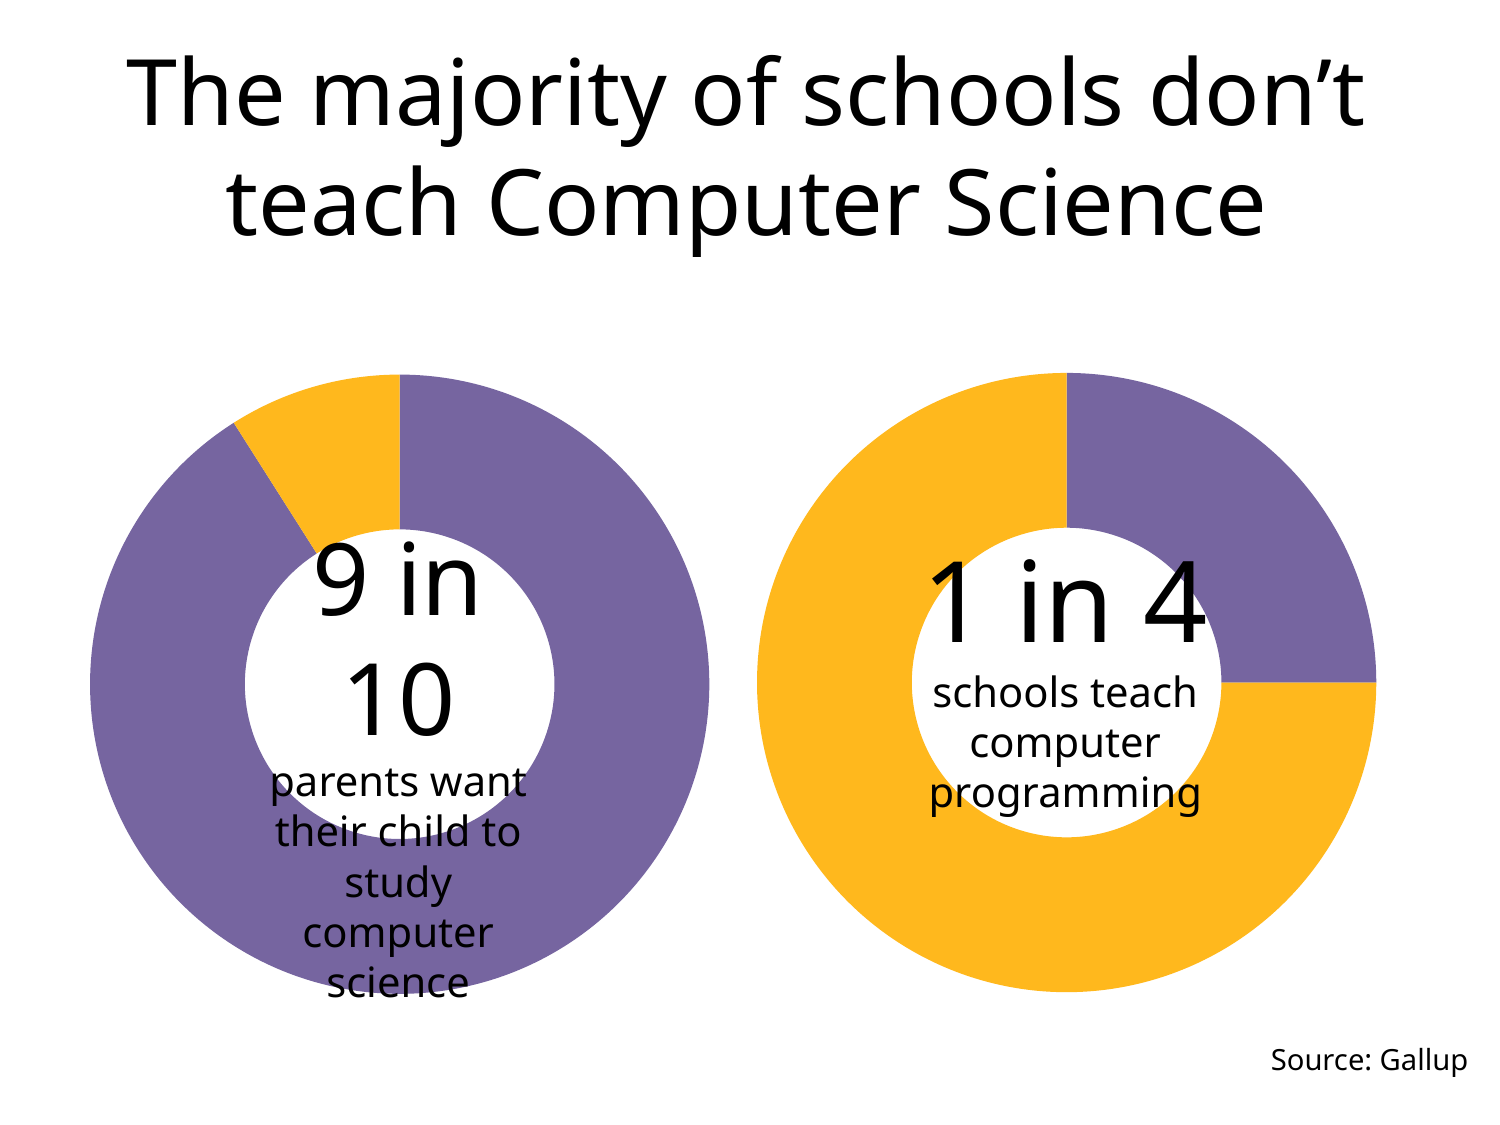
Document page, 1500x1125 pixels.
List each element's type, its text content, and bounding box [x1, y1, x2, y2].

text_box The majority of schools don’t teach Computer Science [49, 28, 1444, 221]
text_box Source: Gallup [1256, 1033, 1484, 1084]
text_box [77, 287, 723, 1081]
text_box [744, 285, 1390, 1080]
